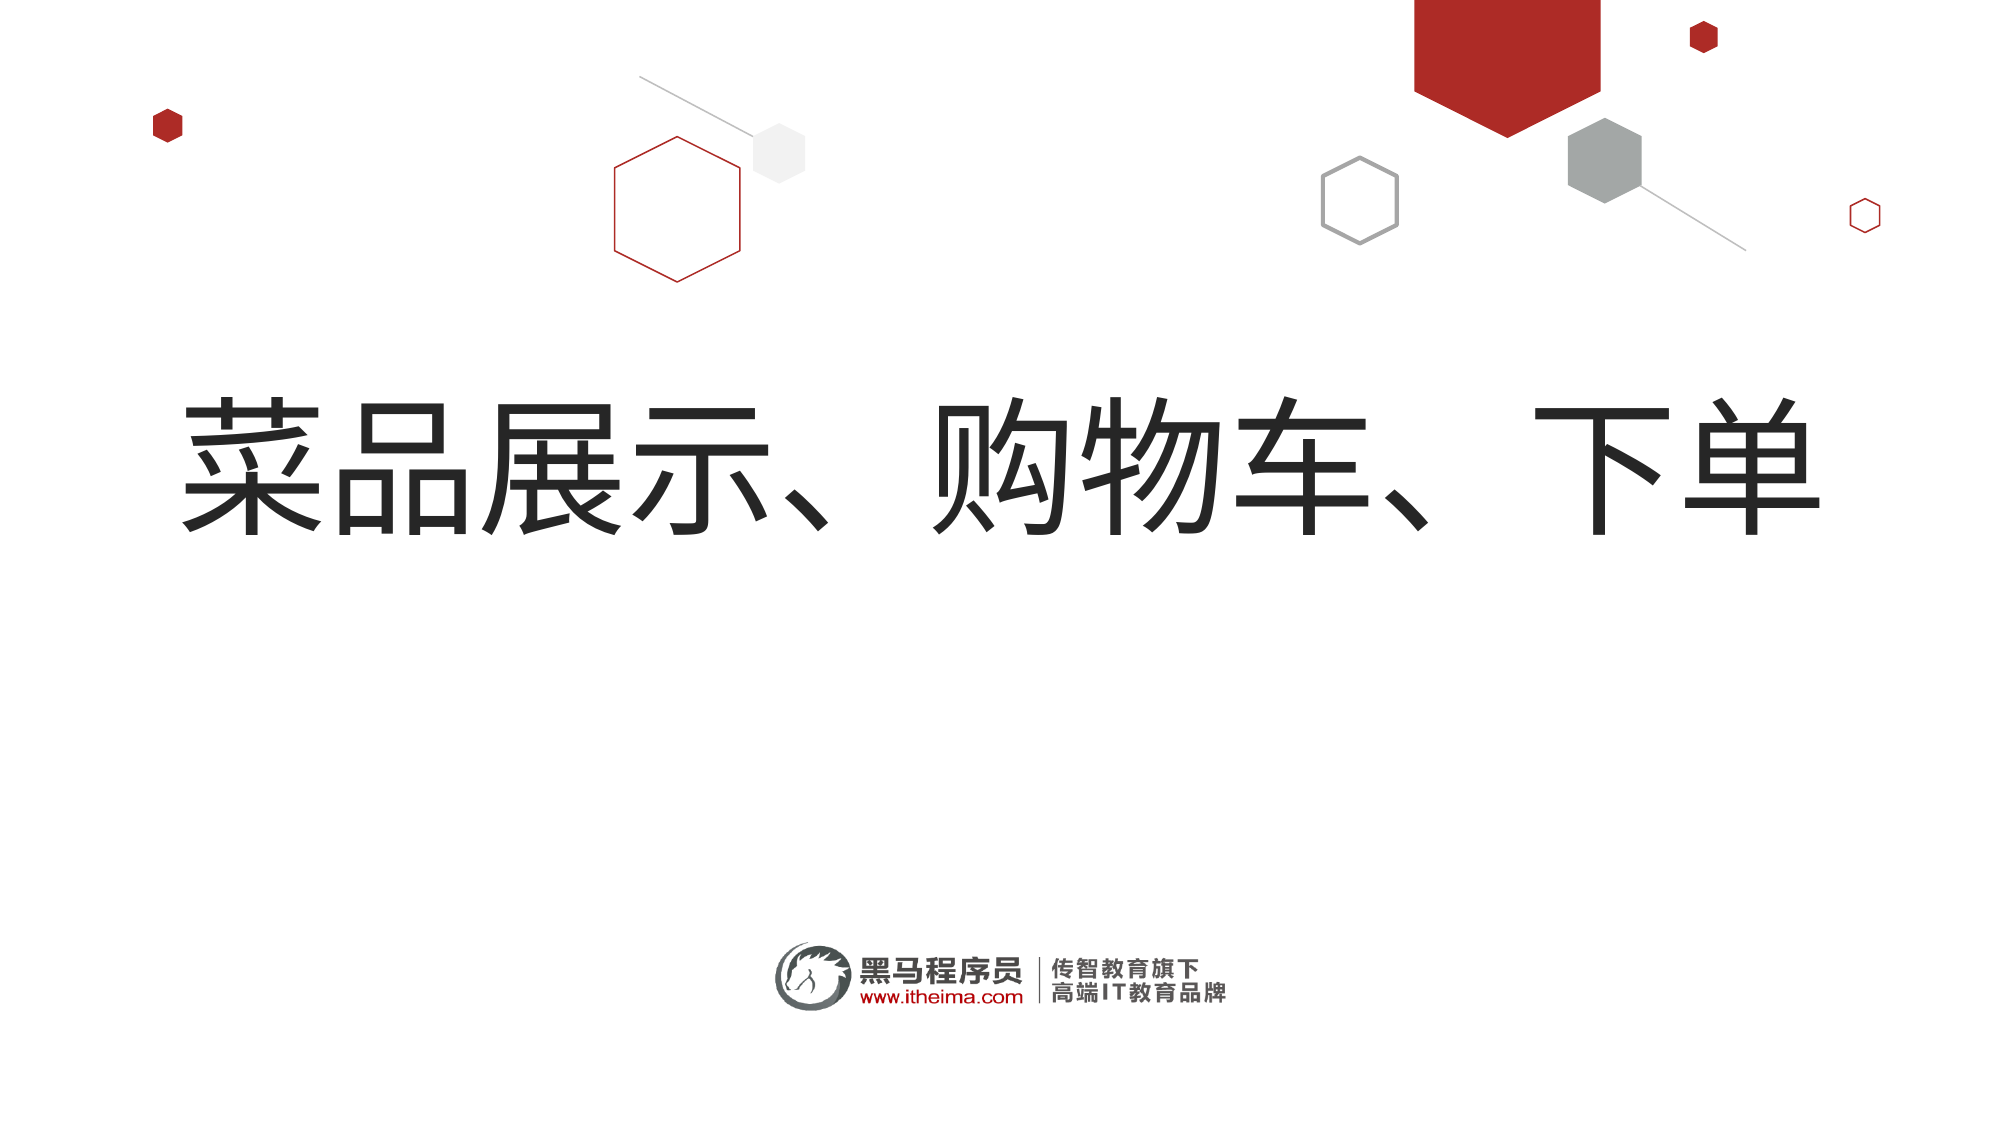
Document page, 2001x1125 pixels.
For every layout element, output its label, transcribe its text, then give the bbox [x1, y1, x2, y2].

title 菜品展示、购物车、下单 [137, 368, 1867, 559]
picture [774, 939, 1226, 1013]
